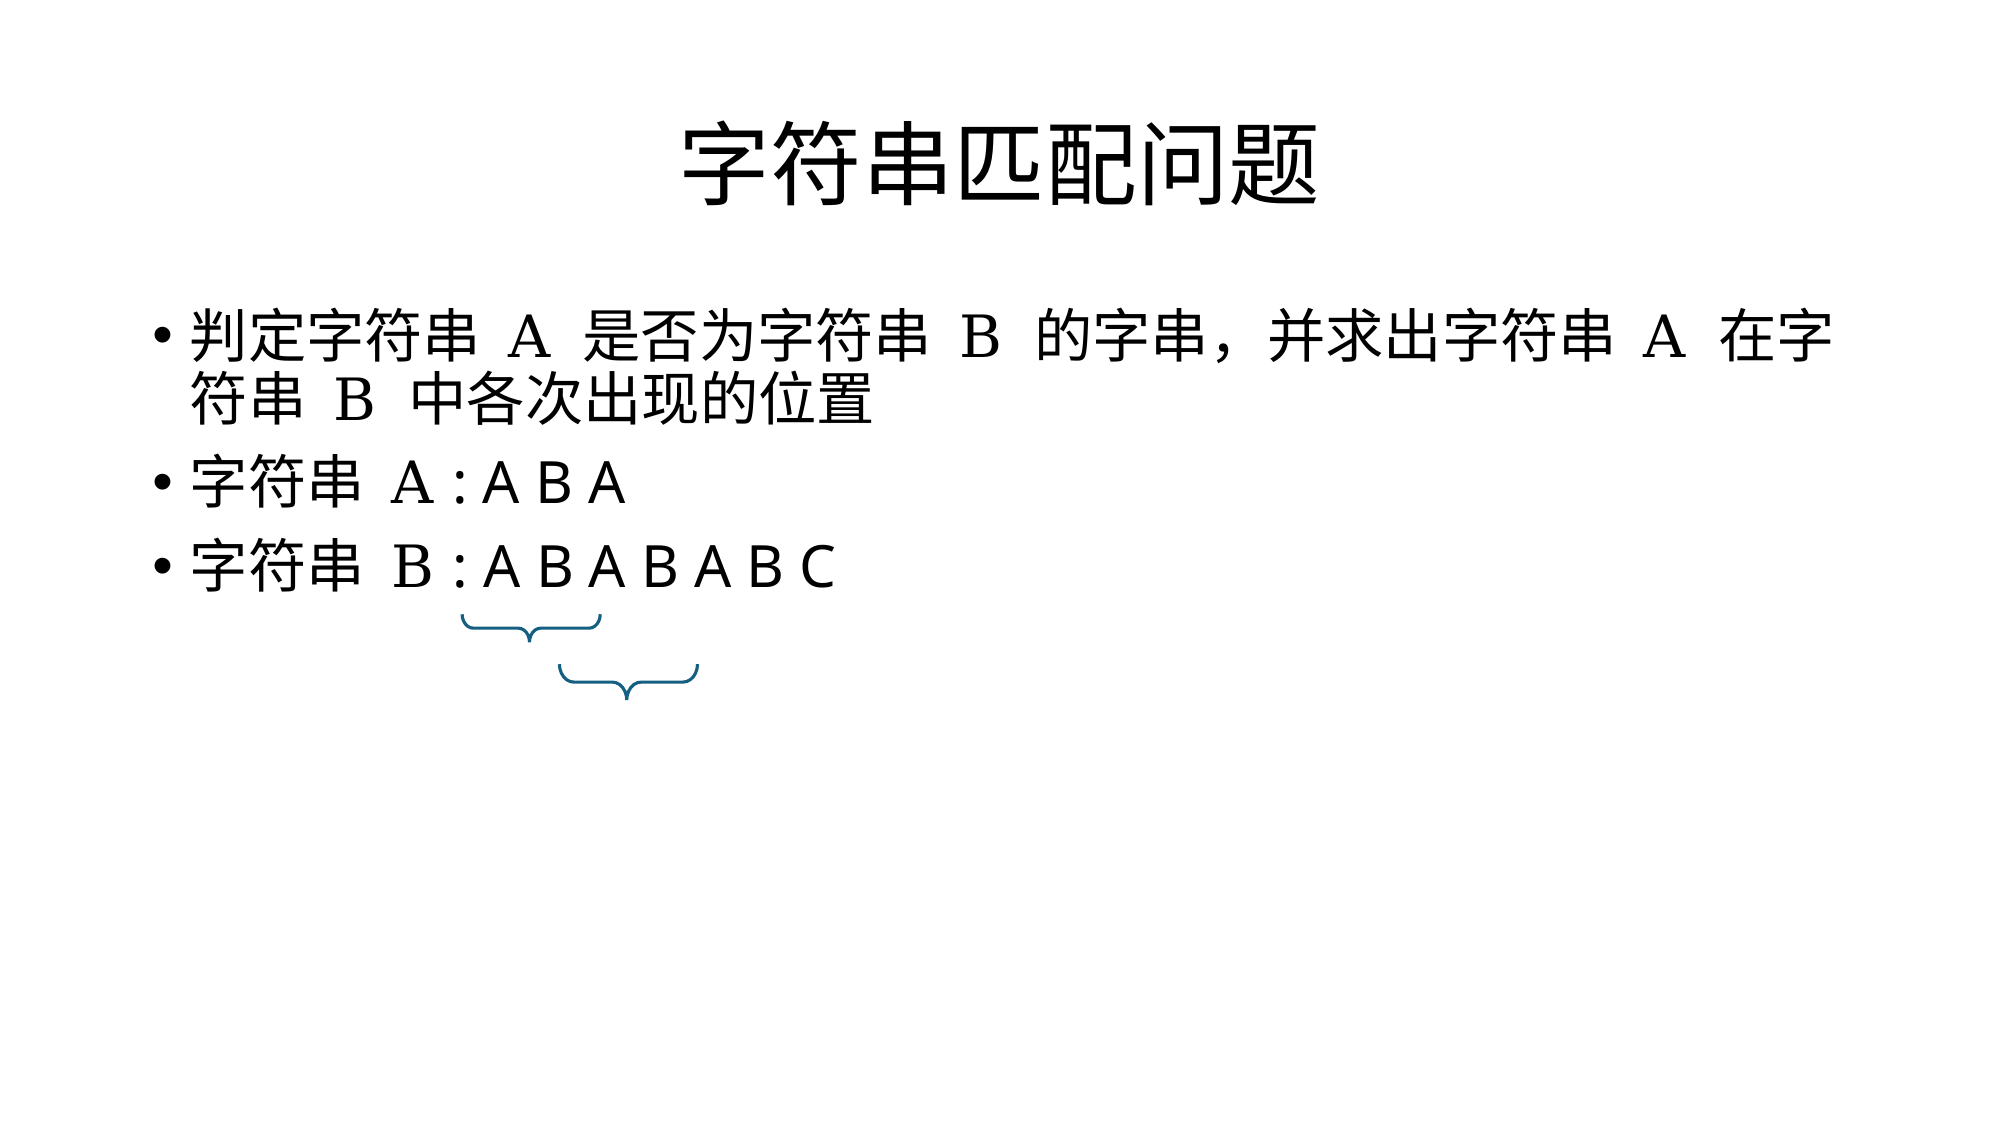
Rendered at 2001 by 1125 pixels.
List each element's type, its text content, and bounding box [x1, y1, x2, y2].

text_box [460, 614, 602, 643]
title 字符串匹配问题 [137, 59, 1863, 278]
list 判定字符串 A 是否为字符串 B 的字串，并求出字符串 A 在字符串 B 中各次出现的位置 字符串 A : A B A 字符串 B : A B A B A B C [137, 299, 1863, 1014]
text_box [557, 663, 700, 701]
